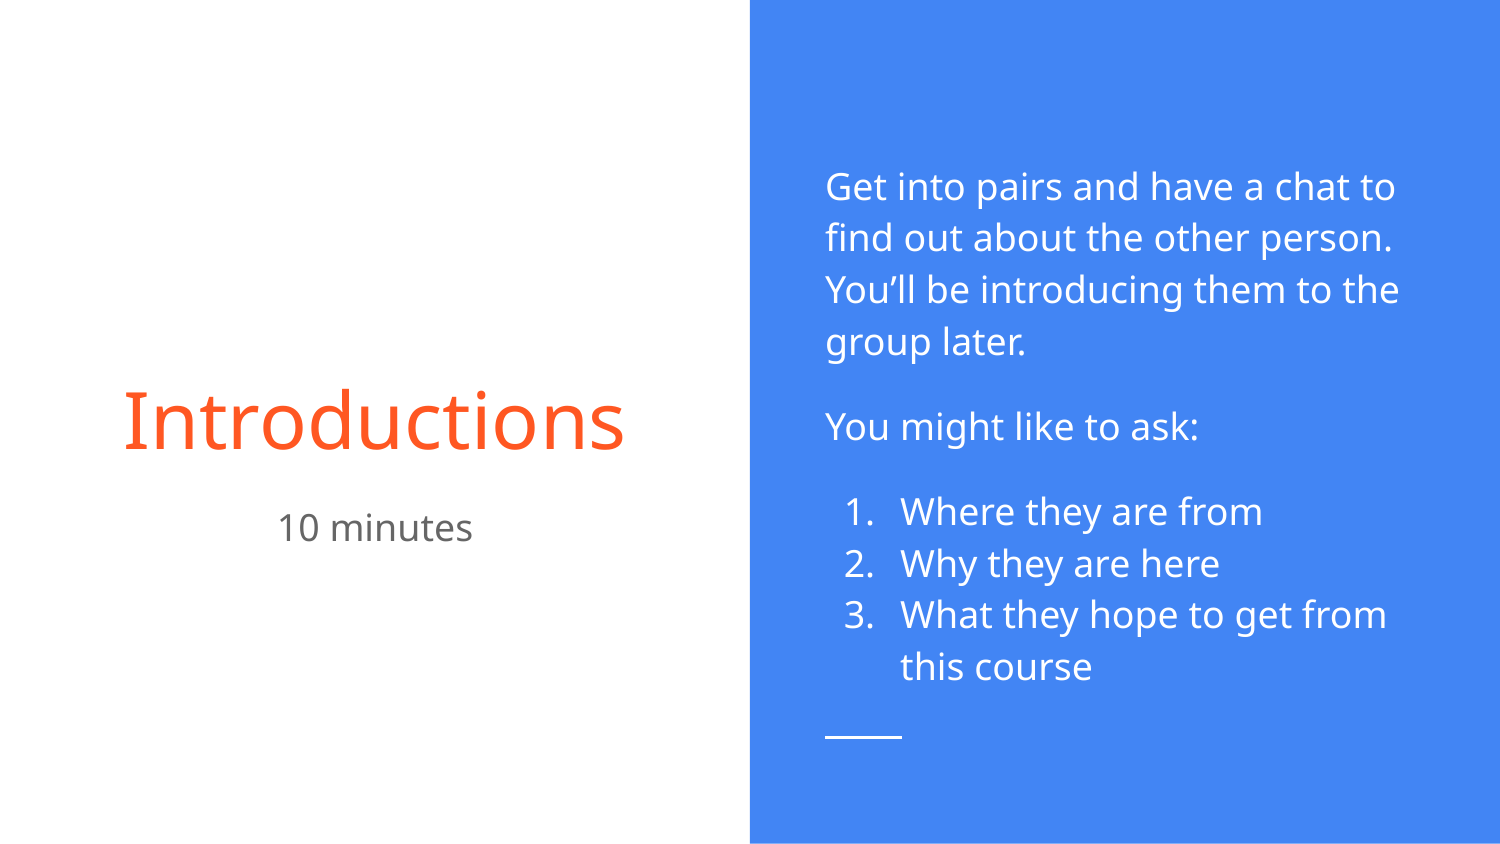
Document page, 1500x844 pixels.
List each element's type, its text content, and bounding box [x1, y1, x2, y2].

subtitle 10 minutes [43, 489, 708, 710]
title Introductions [43, 225, 708, 481]
list Get into pairs and have a chat to find out about the other person. You’ll be introducing them to the group later. You might like to ask: Where they are from Why they are here What they hope to get from this course [810, 118, 1440, 725]
